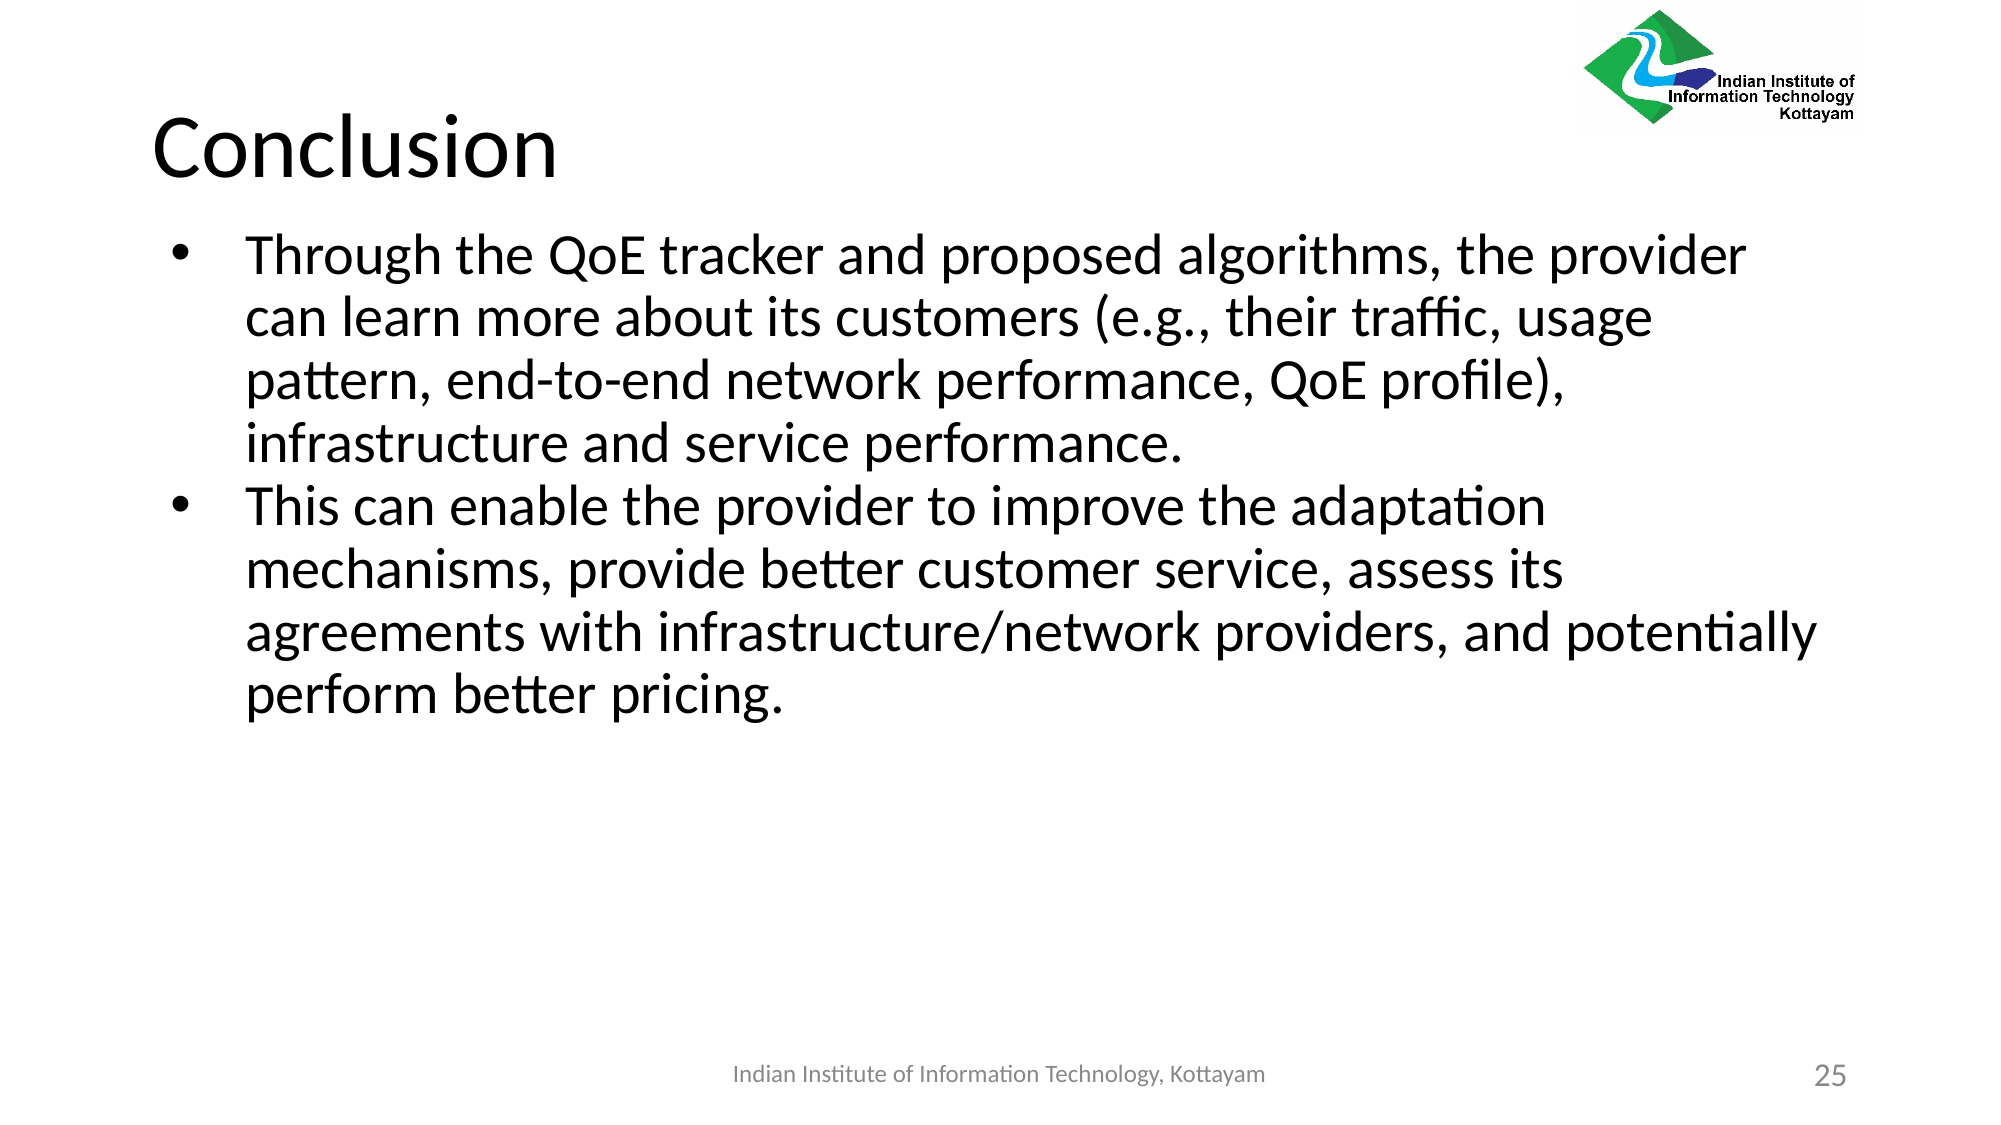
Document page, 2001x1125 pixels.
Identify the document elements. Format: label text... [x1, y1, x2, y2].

title Conclusion [137, 38, 1863, 257]
list Through the QoE tracker and proposed algorithms, the provider can learn more about its customers (e.g., their traffic, usage pattern, end-to-end network performance, QoE profile), infrastructure and service performance. This can enable the provider to improve the adaptation mechanisms, provide better customer service, assess its agreements with infrastructure/network providers, and potentially perform better pricing. [126, 216, 1852, 909]
picture [1574, 0, 1863, 134]
footer Indian Institute of Information Technology, Kottayam [662, 1042, 1338, 1103]
slide_number 25 [1412, 1042, 1863, 1103]
